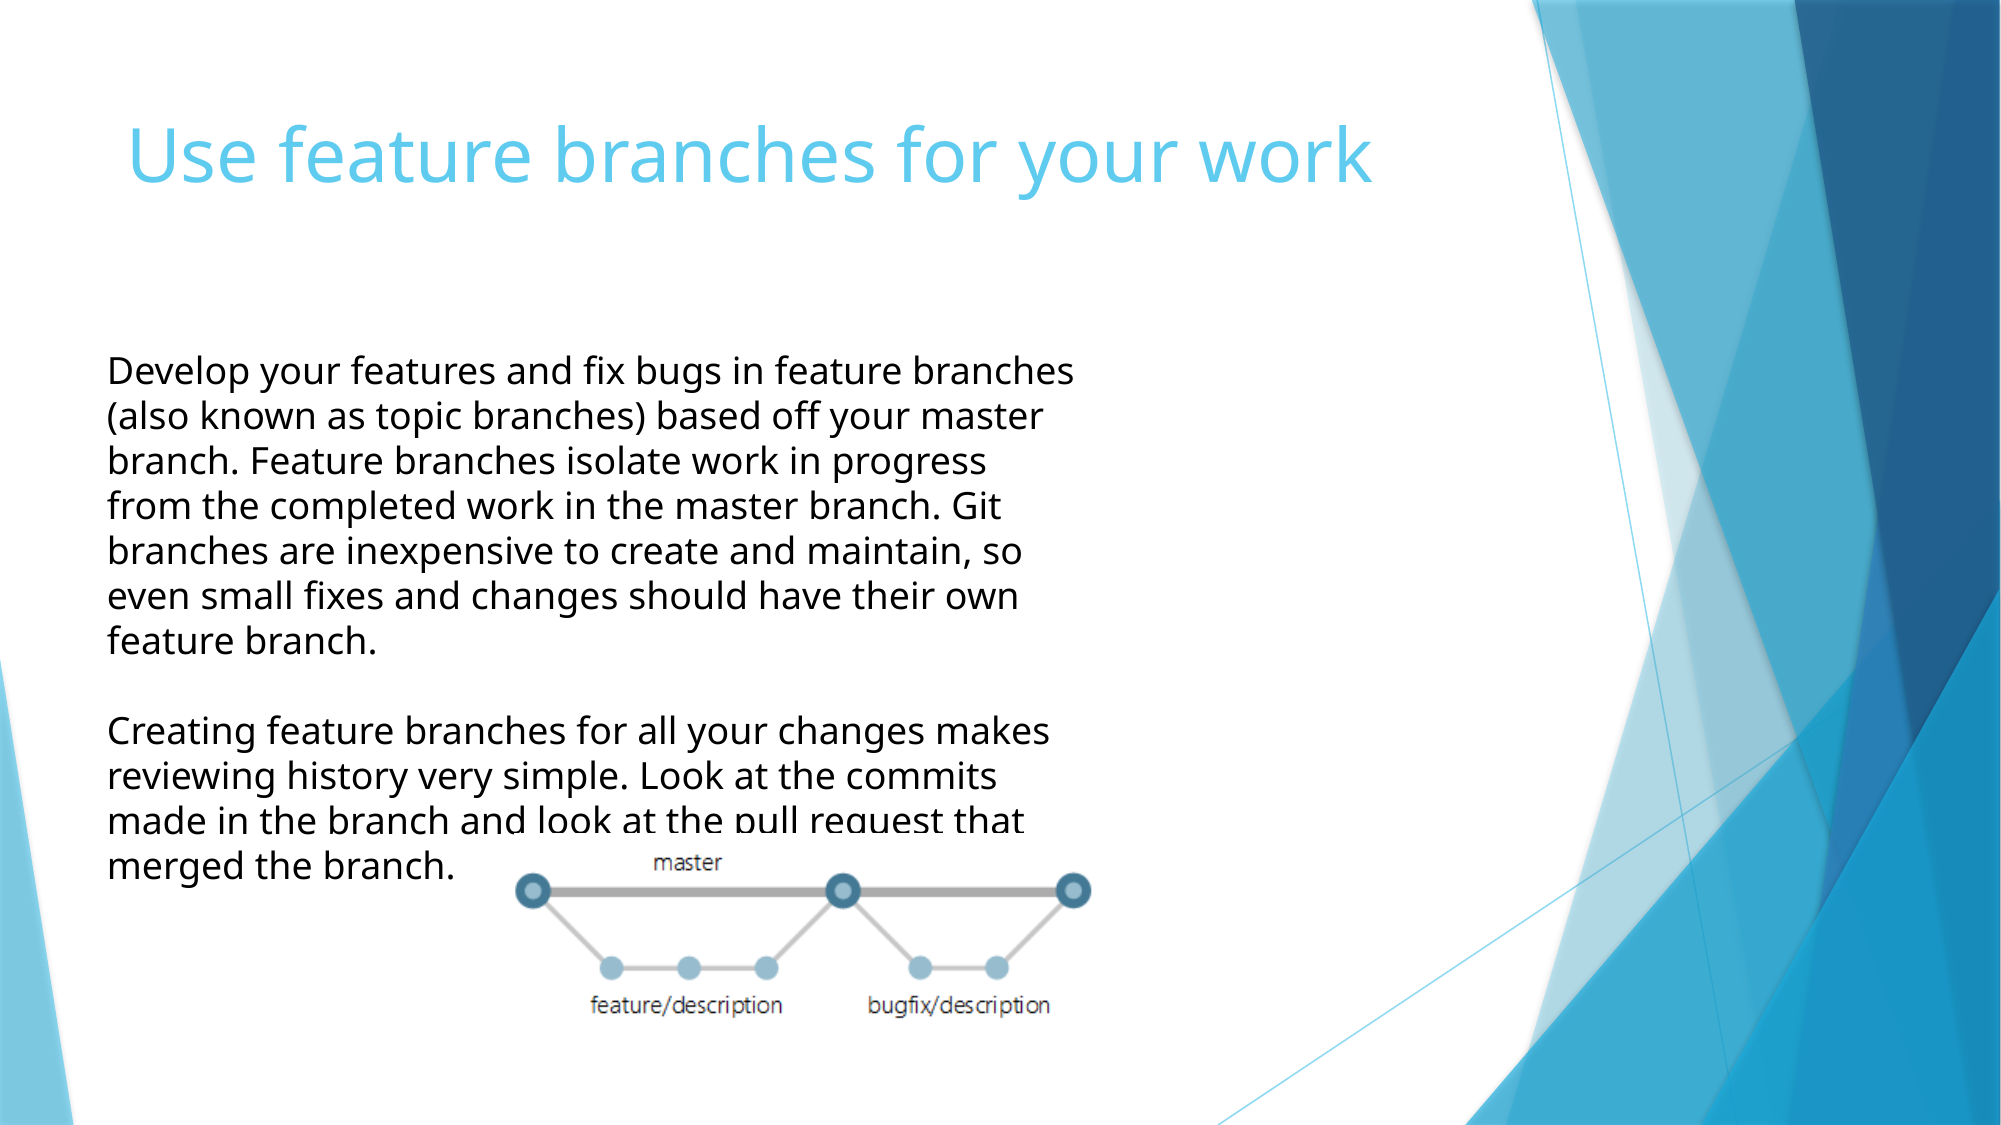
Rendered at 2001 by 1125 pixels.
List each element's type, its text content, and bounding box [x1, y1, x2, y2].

picture [513, 833, 1093, 1038]
text_box Develop your features and fix bugs in feature branches (also known as topic branches) based off your master branch. Feature branches isolate work in progress from the completed work in the master branch. Git branches are inexpensive to create and maintain, so even small fixes and changes should have their own feature branch. Creating feature branches for all your changes makes reviewing history very simple. Look at the commits made in the branch and look at the pull request that merged the branch. [92, 339, 1093, 895]
title Use feature branches for your work [111, 99, 1522, 317]
